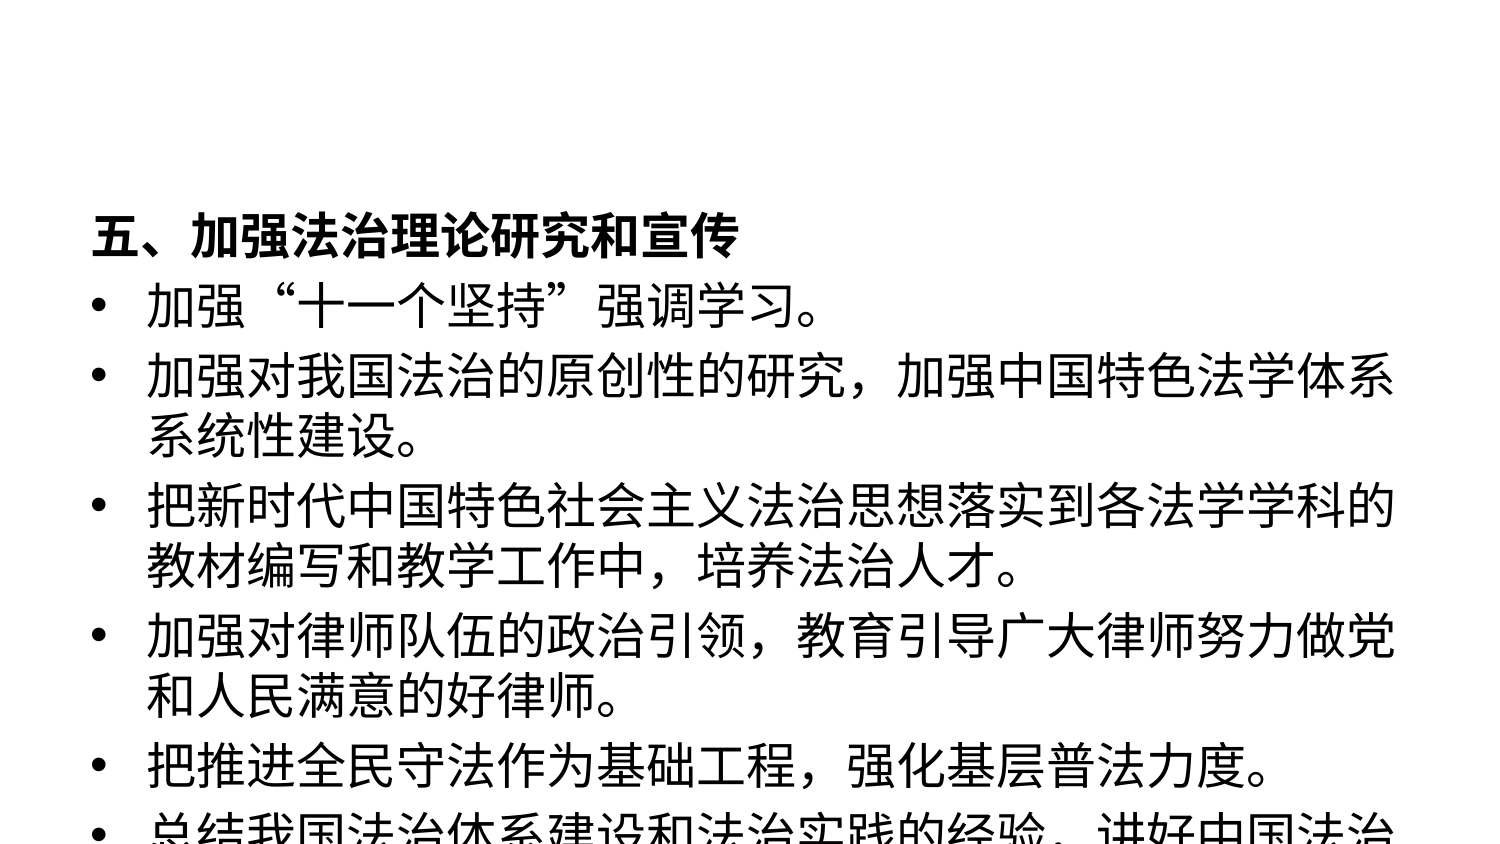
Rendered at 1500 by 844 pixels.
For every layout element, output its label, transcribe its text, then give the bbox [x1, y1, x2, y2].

list 五、加强法治理论研究和宣传 加强“十一个坚持”强调学习。 加强对我国法治的原创性的研究，加强中国特色法学体系系统性建设。 把新时代中国特色社会主义法治思想落实到各法学学科的教材编写和教学工作中，培养法治人才。 加强对律师队伍的政治引领，教育引导广大律师努力做党和人民满意的好律师。 把推进全民守法作为基础工程，强化基层普法力度。 总结我国法治体系建设和法治实践的经验，讲好中国法治故事，提升我国国际影响力和话语权。 [75, 196, 1425, 754]
